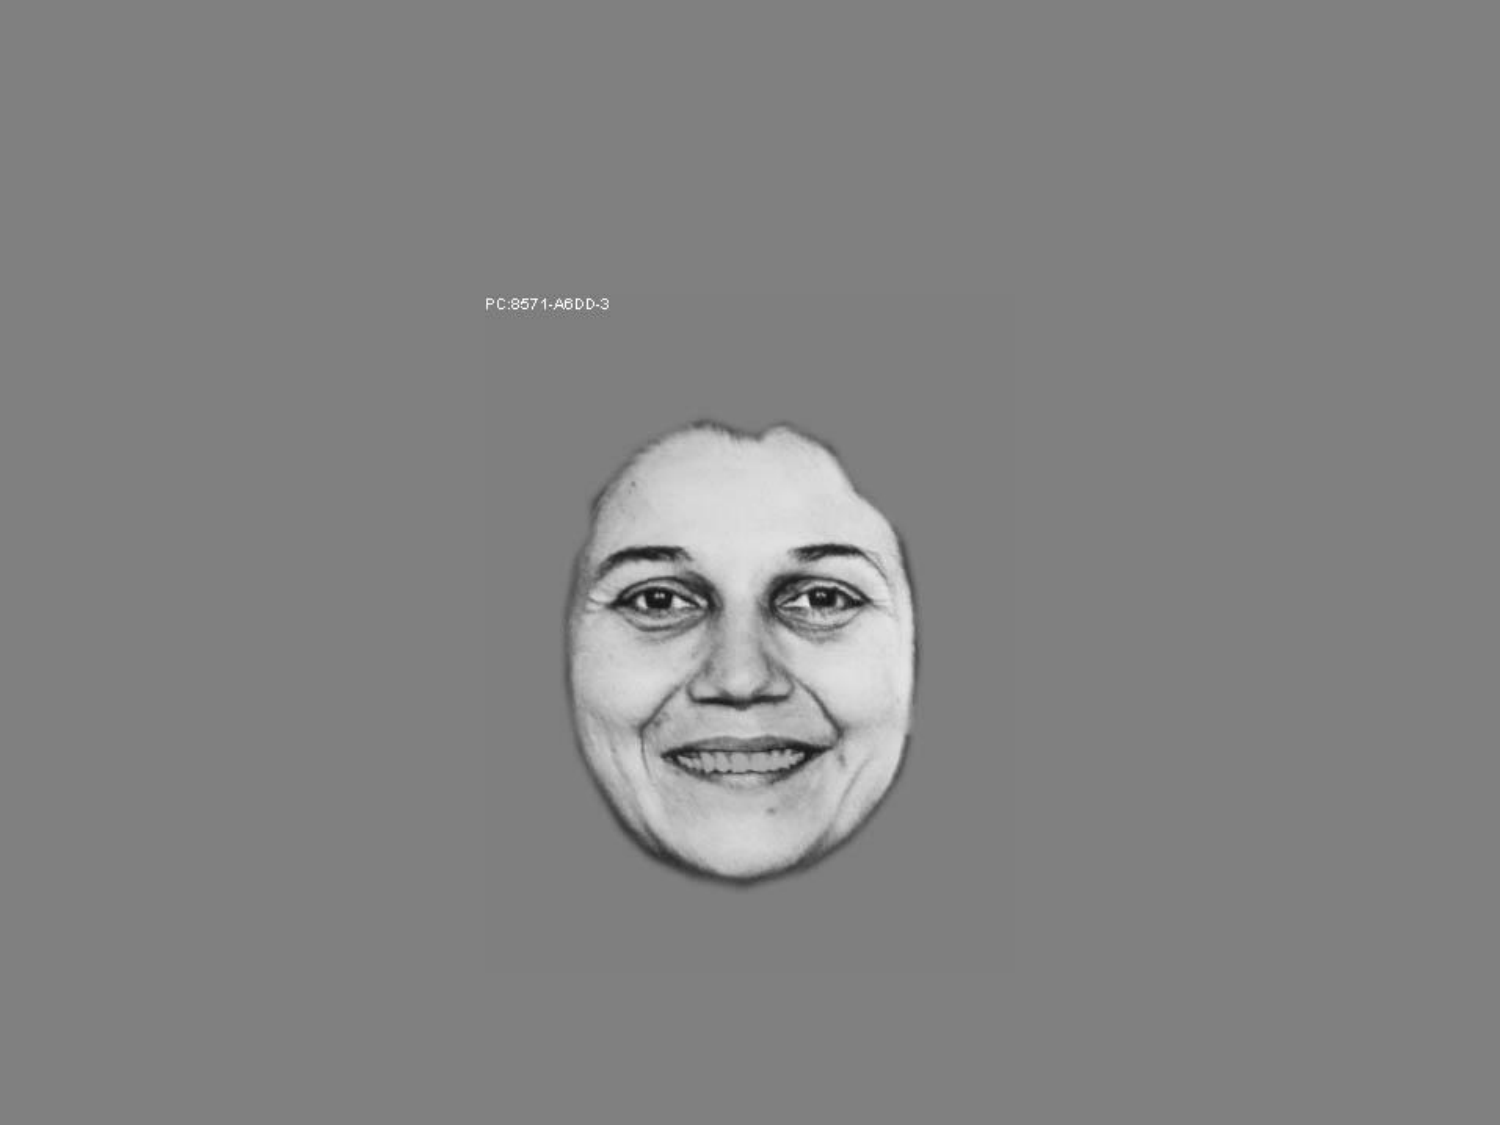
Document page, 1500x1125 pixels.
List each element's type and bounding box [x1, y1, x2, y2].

list [485, 294, 1015, 974]
